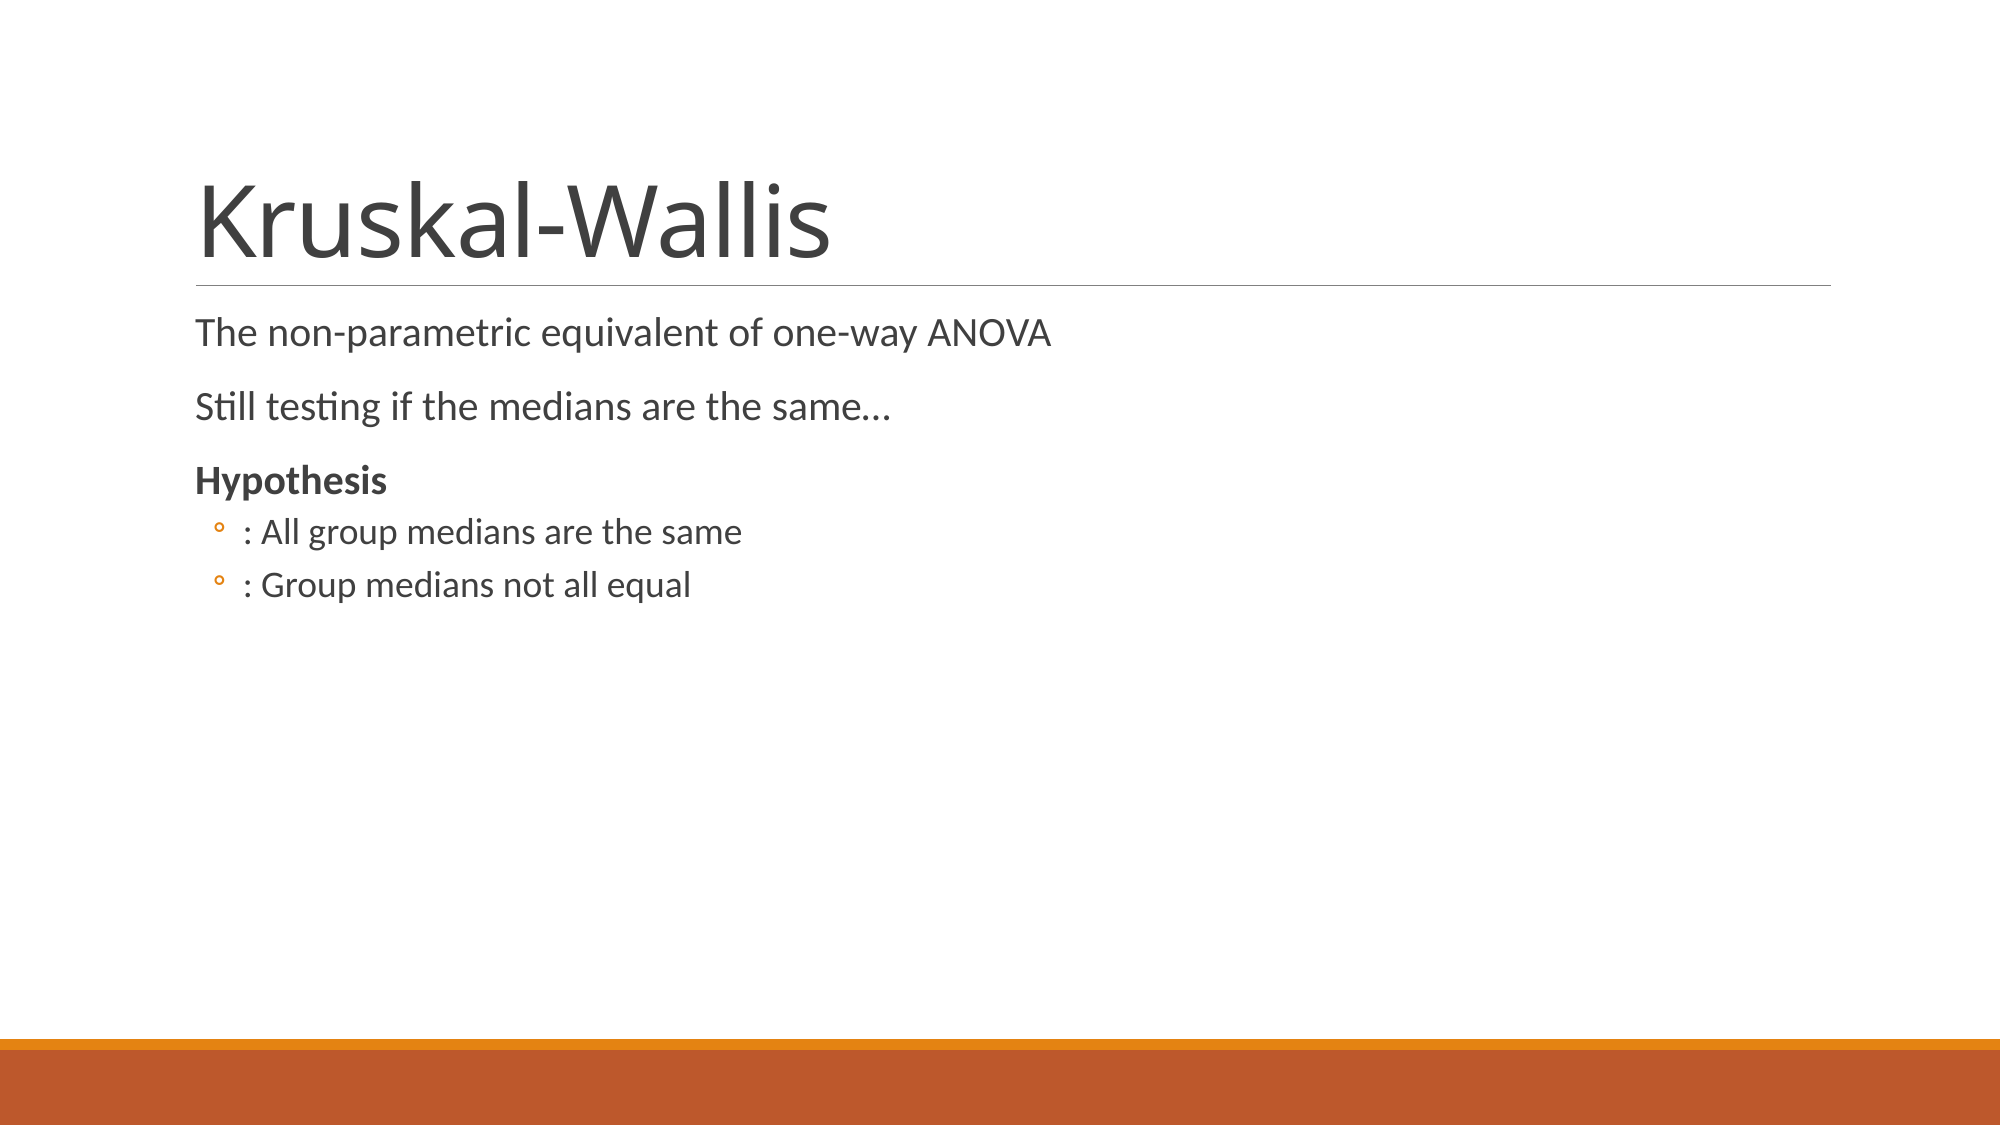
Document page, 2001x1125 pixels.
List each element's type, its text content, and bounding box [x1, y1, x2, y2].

title Kruskal-Wallis [180, 47, 1830, 285]
